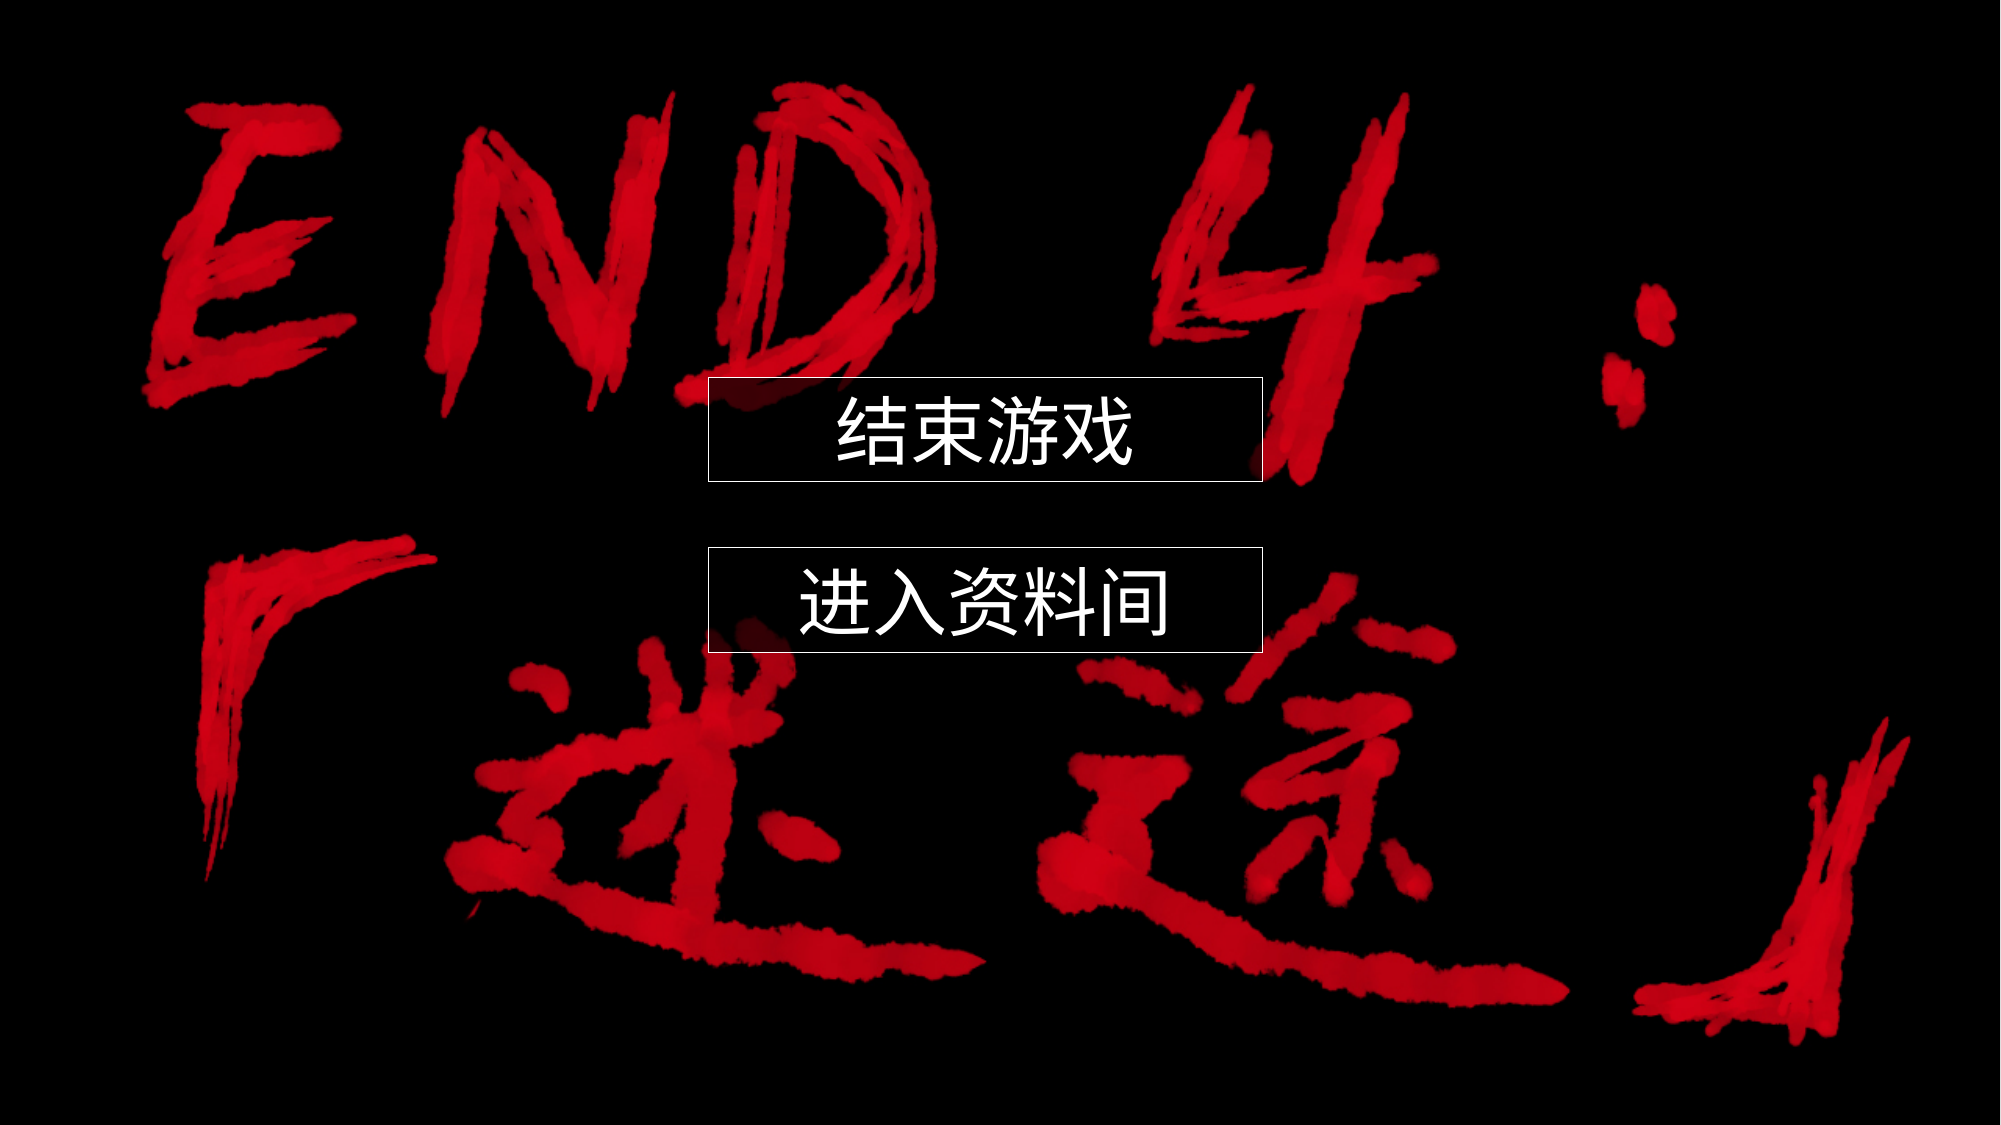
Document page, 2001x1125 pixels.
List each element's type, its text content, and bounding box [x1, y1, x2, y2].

picture [0, 0, 2001, 1125]
text_box 结束游戏 [708, 377, 1263, 482]
text_box 进入资料间 [708, 547, 1263, 653]
